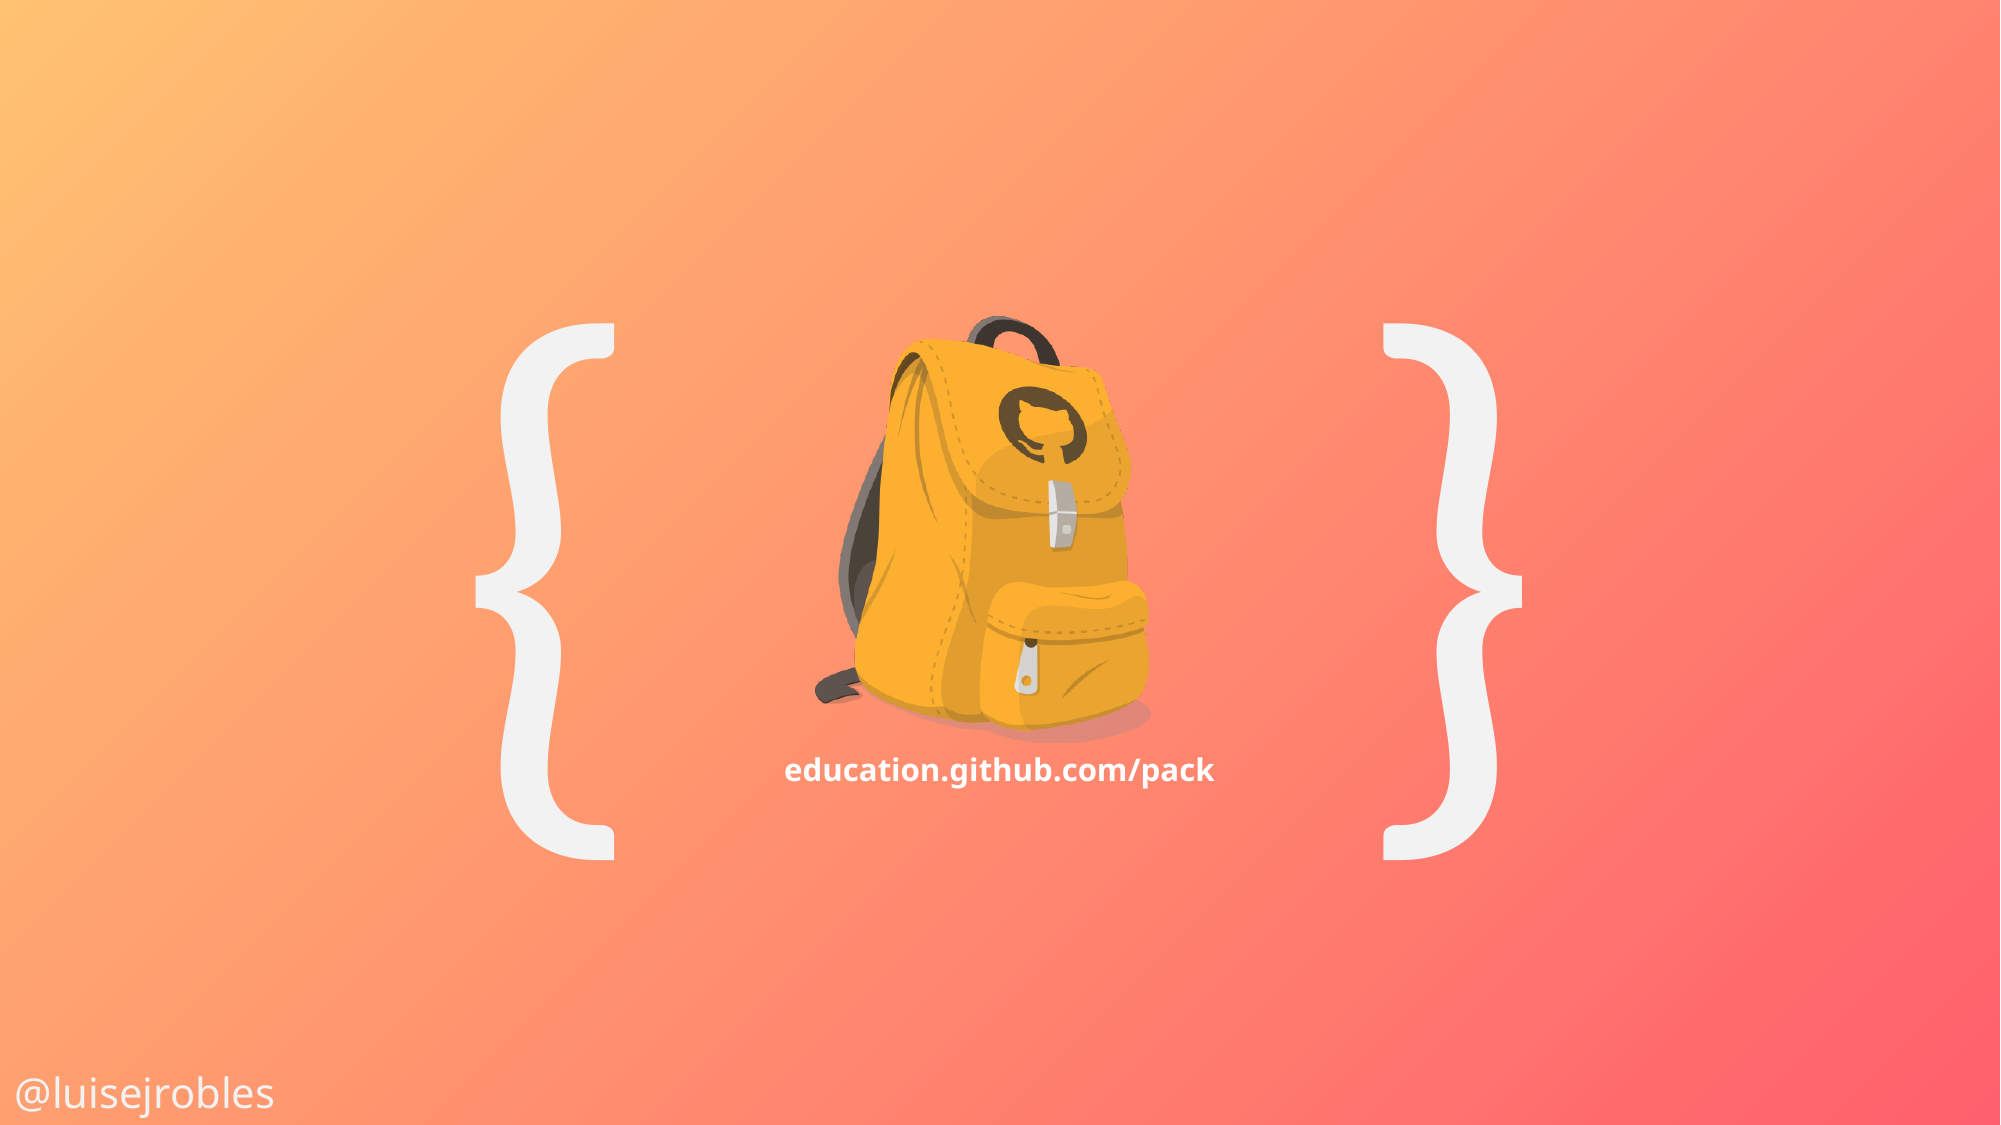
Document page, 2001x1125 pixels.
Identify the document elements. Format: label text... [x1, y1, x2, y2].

text_box } [1334, 143, 1561, 909]
text_box @luisejrobles [0, 1059, 316, 1125]
text_box { [438, 143, 666, 909]
text_box [579, 195, 1420, 930]
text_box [759, 316, 1241, 796]
